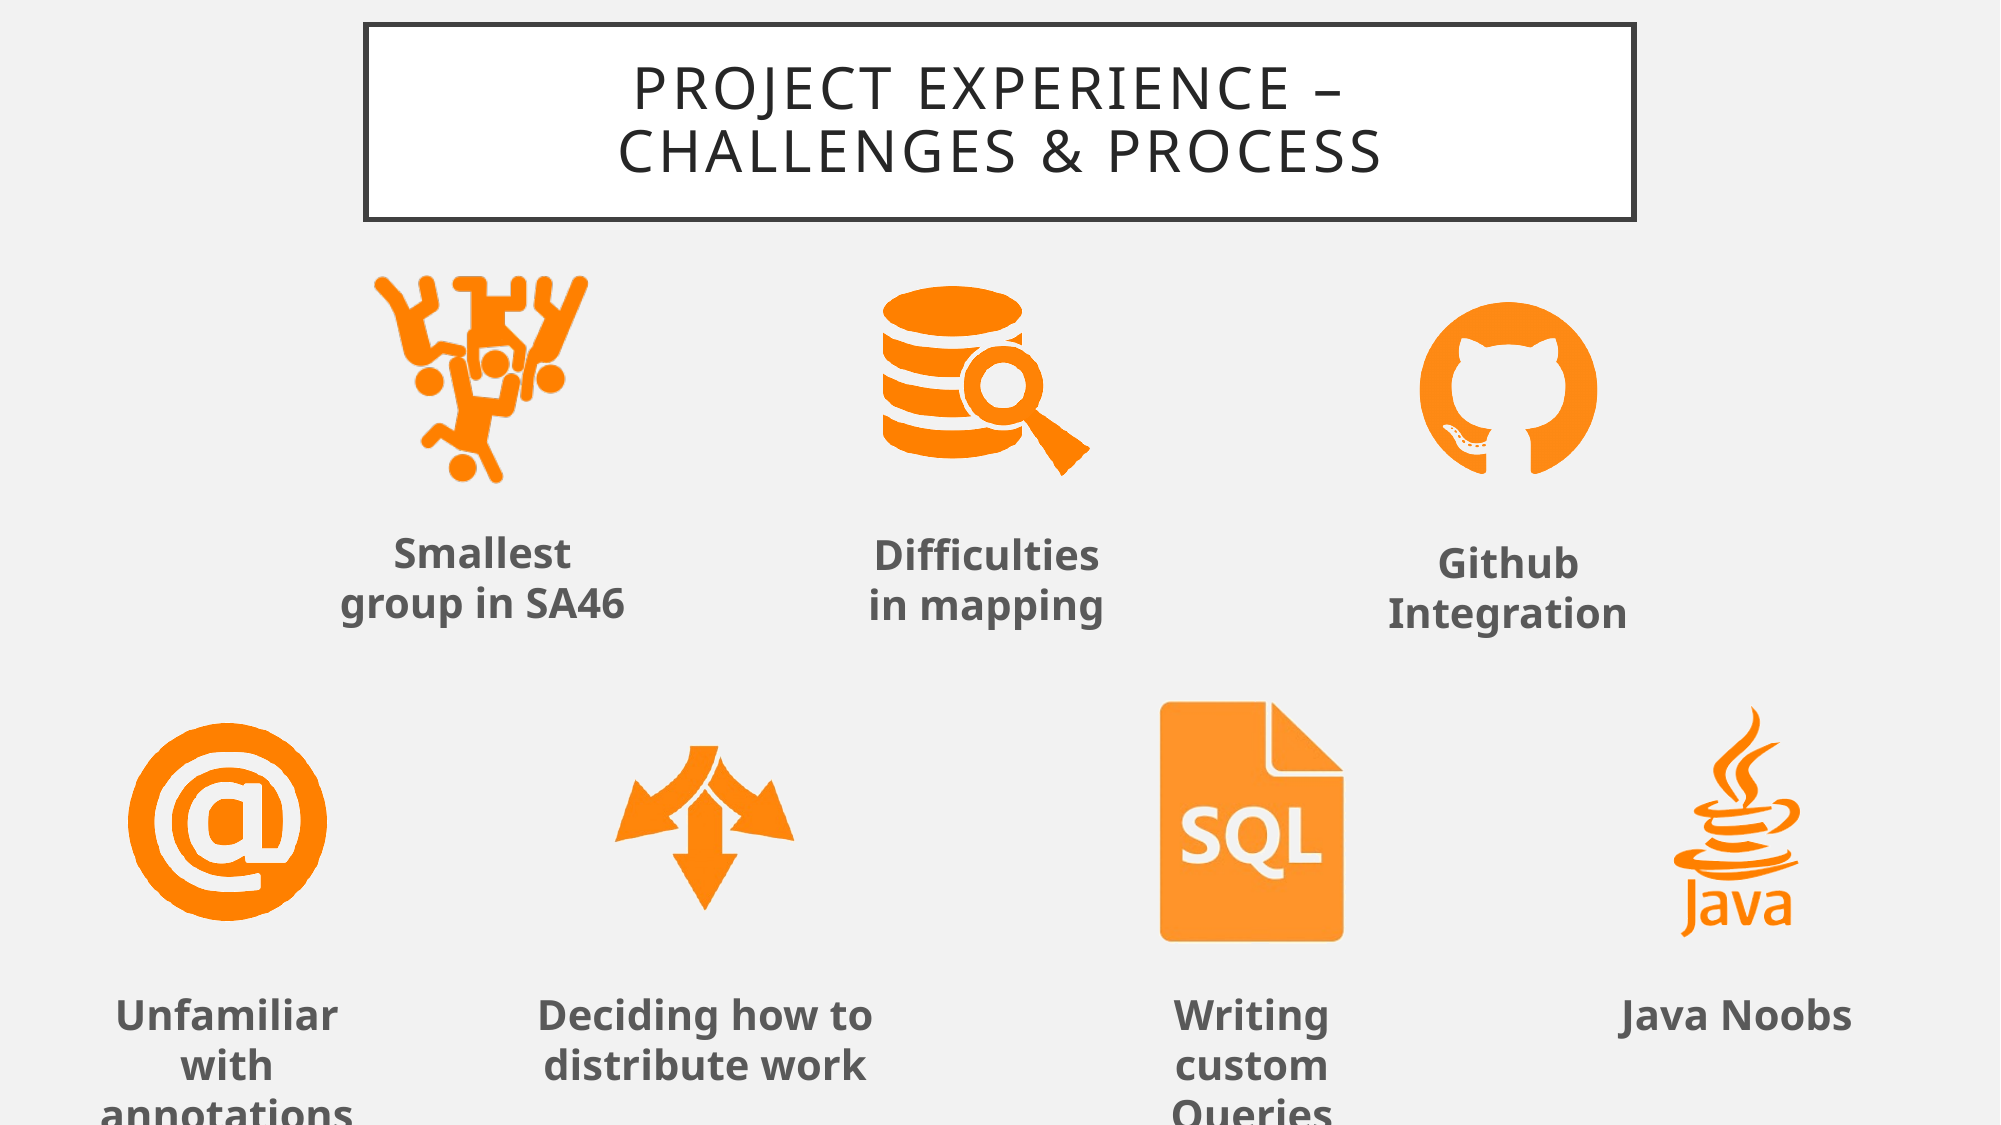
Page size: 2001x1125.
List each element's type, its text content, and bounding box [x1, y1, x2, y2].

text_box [1383, 270, 1634, 646]
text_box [314, 261, 652, 636]
title Project experience – Challenges & process [363, 22, 1637, 222]
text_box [50, 718, 405, 1098]
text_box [1612, 703, 1862, 1048]
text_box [1081, 697, 1423, 1098]
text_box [836, 286, 1137, 638]
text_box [504, 703, 907, 1098]
